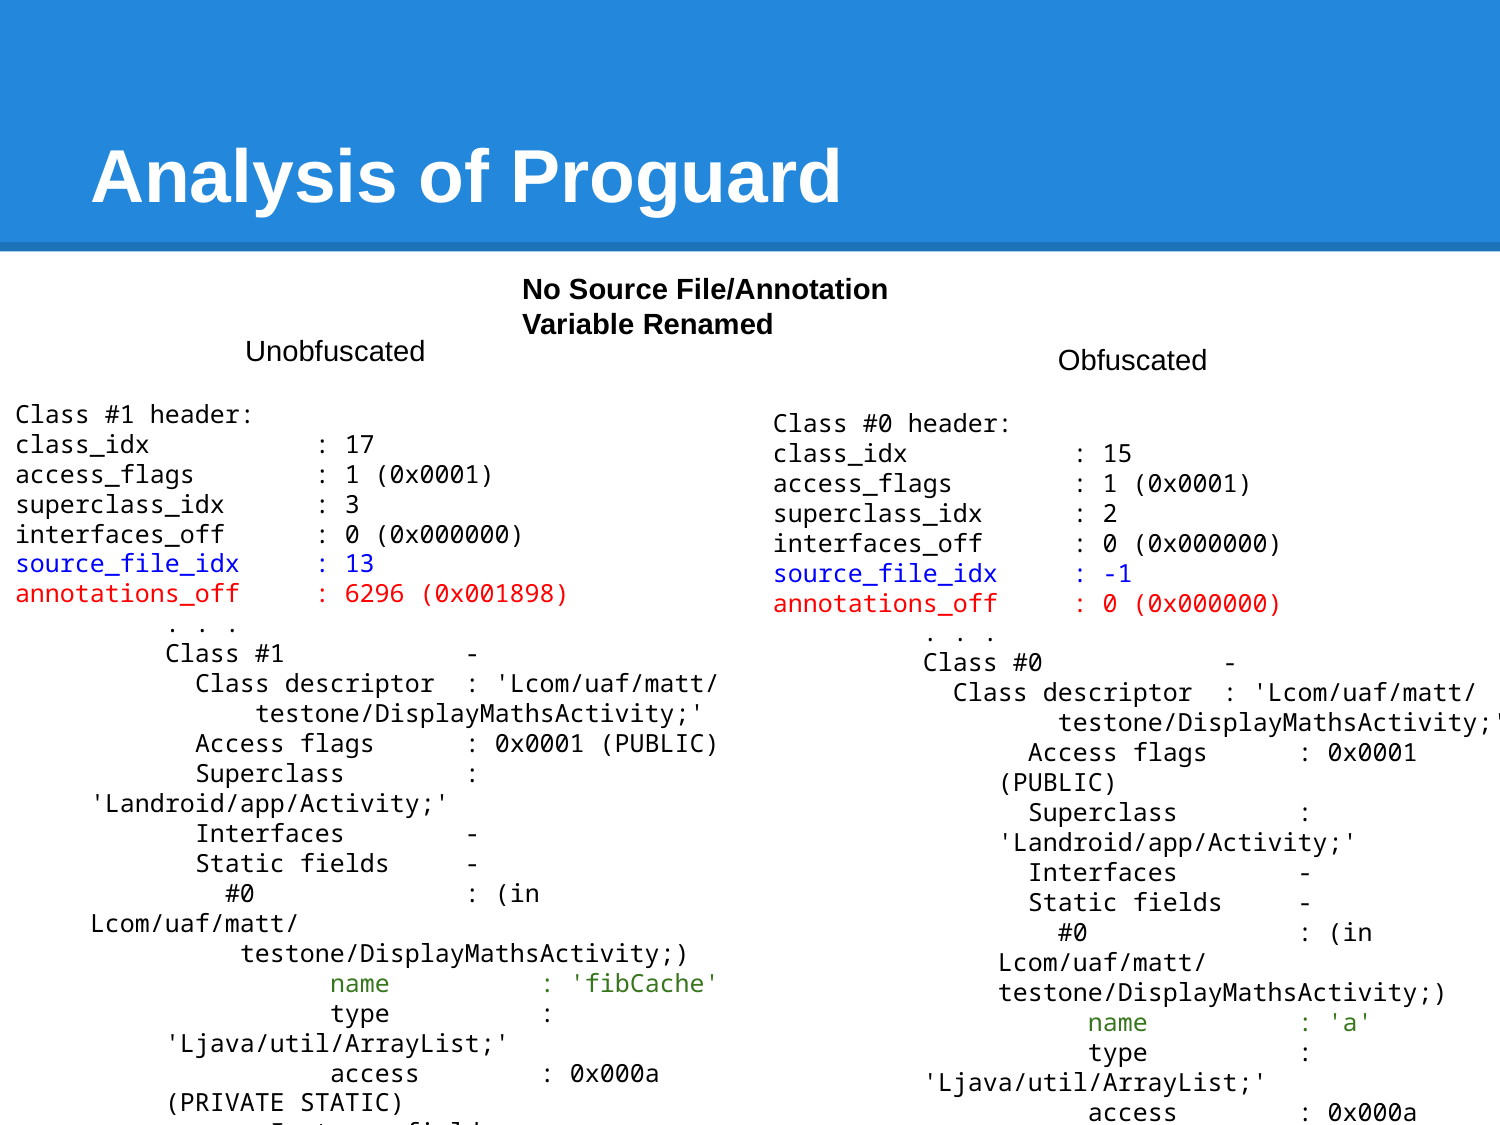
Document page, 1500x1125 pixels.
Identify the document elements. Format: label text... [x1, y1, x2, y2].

text_box Unobfuscated [230, 317, 457, 384]
text_box Class #0 header: class_idx : 15 access_flags : 1 (0x0001) superclass_idx : 2 interfaces_off : 0 (0x000000) source_file_idx : -1 annotations_off : 0 (0x000000) . . . Class #0 - Class descriptor : 'Lcom/uaf/matt/ testone/DisplayMathsActivity;' Access flags : 0x0001 (PUBLIC) Superclass : 'Landroid/app/Activity;' Interfaces - Static fields - #0 : (in Lcom/uaf/matt/ testone/DisplayMathsActivity;) name : 'a' type : 'Ljava/util/ArrayList;' access : 0x000a (PRIVATE STATIC) Instance fields - [757, 392, 1500, 1116]
text_box No Source File/Annotation Variable Renamed [507, 255, 993, 318]
title Analysis of Proguard [75, 45, 1425, 233]
text_box Class #1 header: class_idx : 17 access_flags : 1 (0x0001) superclass_idx : 3 interfaces_off : 0 (0x000000) source_file_idx : 13 annotations_off : 6296 (0x001898) . . . Class #1 - Class descriptor : 'Lcom/uaf/matt/ testone/DisplayMathsActivity;' Access flags : 0x0001 (PUBLIC) Superclass : 'Landroid/app/Activity;' Interfaces - Static fields - #0 : (in Lcom/uaf/matt/ testone/DisplayMathsActivity;) name : 'fibCache' type : 'Ljava/util/ArrayList;' access : 0x000a (PRIVATE STATIC) Instance fields - [0, 383, 758, 1125]
text_box Obfuscated [1042, 326, 1270, 393]
